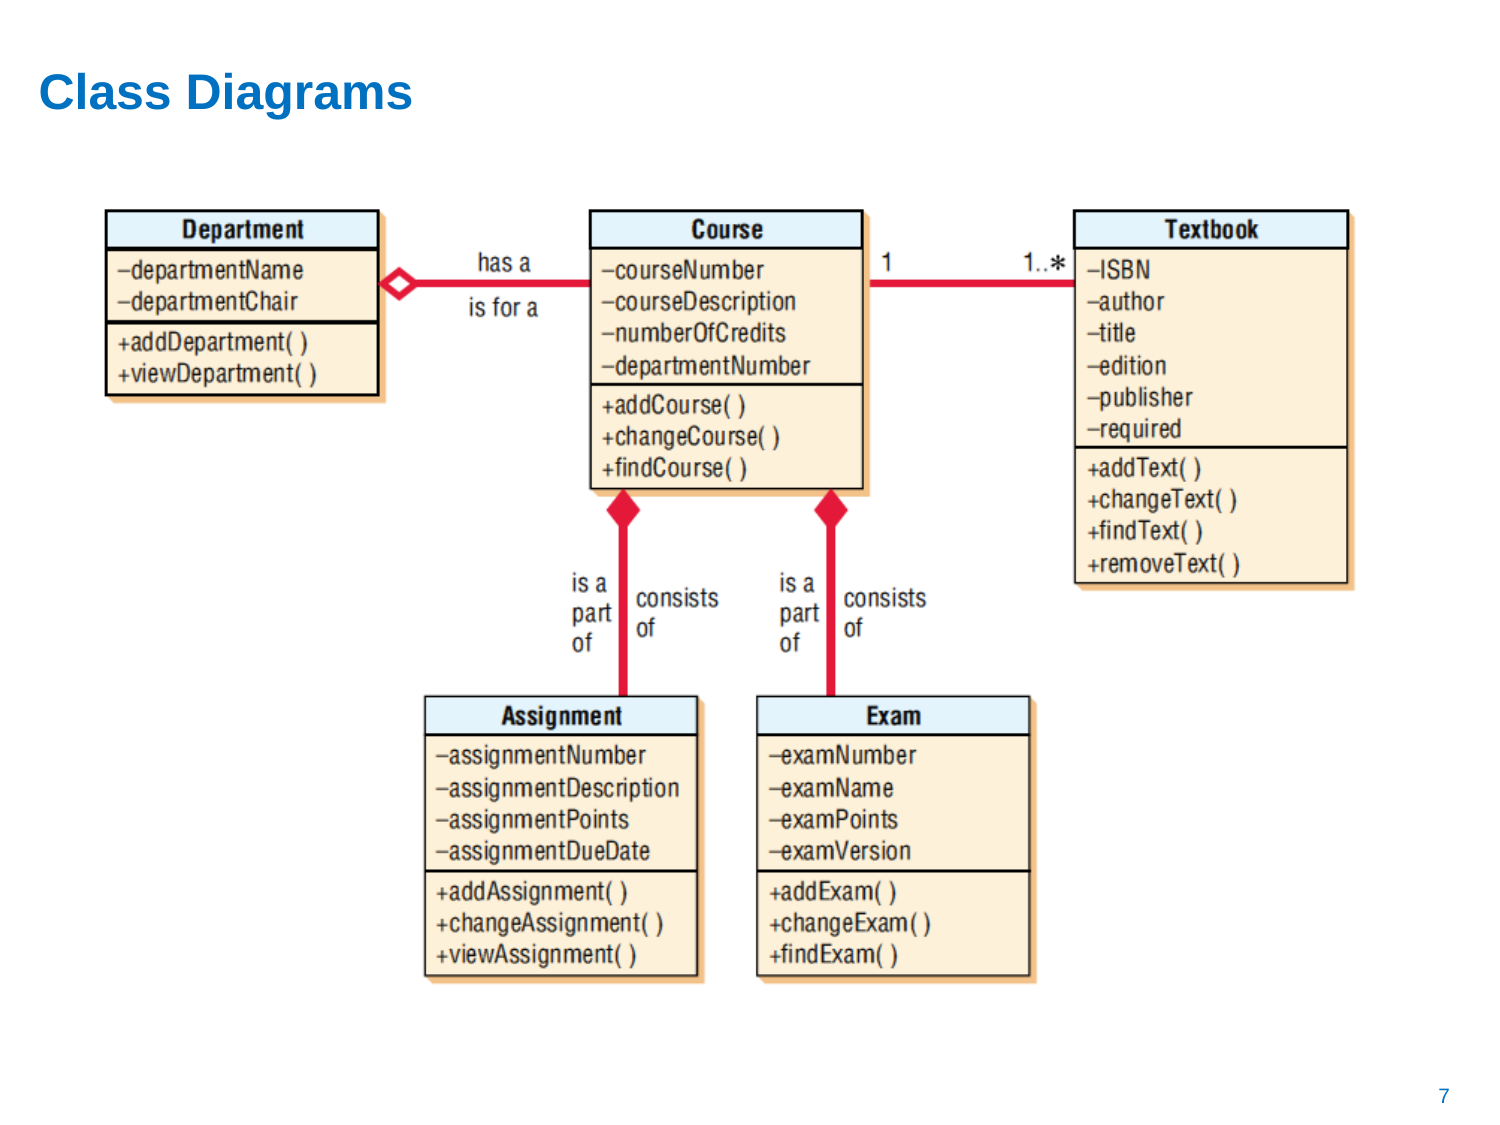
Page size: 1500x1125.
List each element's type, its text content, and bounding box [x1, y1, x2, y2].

picture [99, 205, 1360, 991]
title Class Diagrams [23, 58, 1465, 141]
